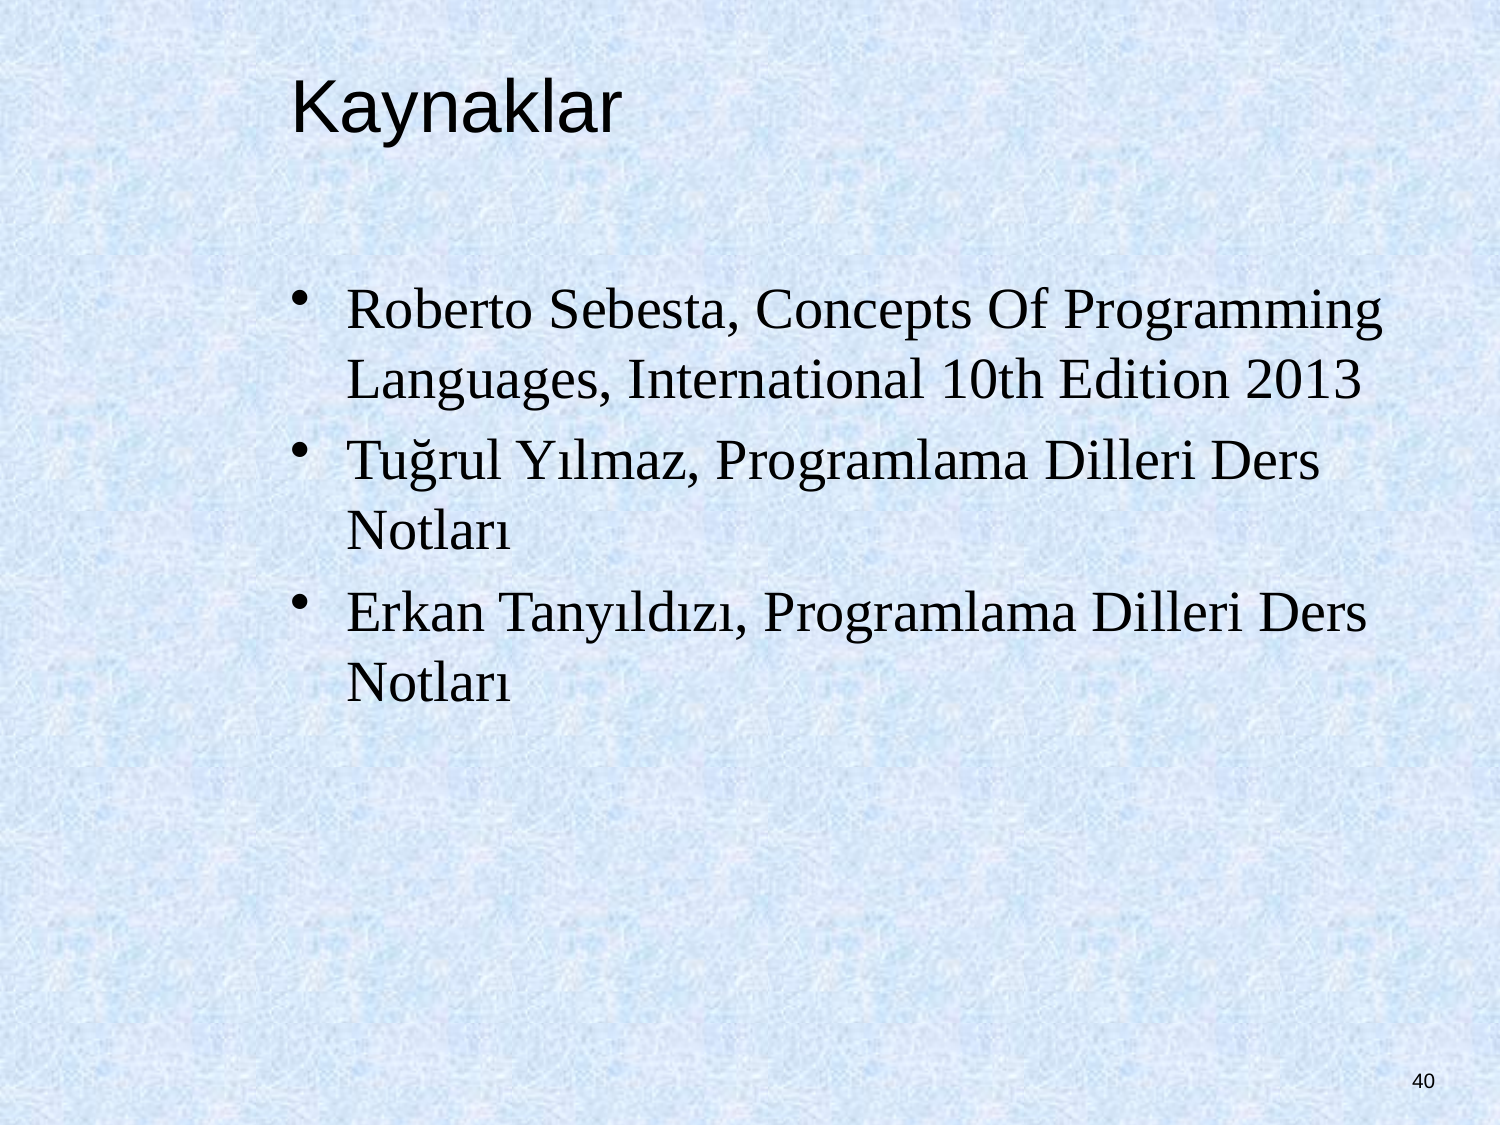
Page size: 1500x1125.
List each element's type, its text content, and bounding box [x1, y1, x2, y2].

list Roberto Sebesta, Concepts Of Programming Languages, International 10th Edition 2013 Tuğrul Yılmaz, Programlama Dilleri Ders Notları Erkan Tanyıldızı, Programlama Dilleri Ders Notları [274, 262, 1451, 1013]
slide_number 40 [1137, 1024, 1451, 1101]
picture [0, 0, 1500, 1125]
title Kaynaklar [274, 49, 1451, 238]
